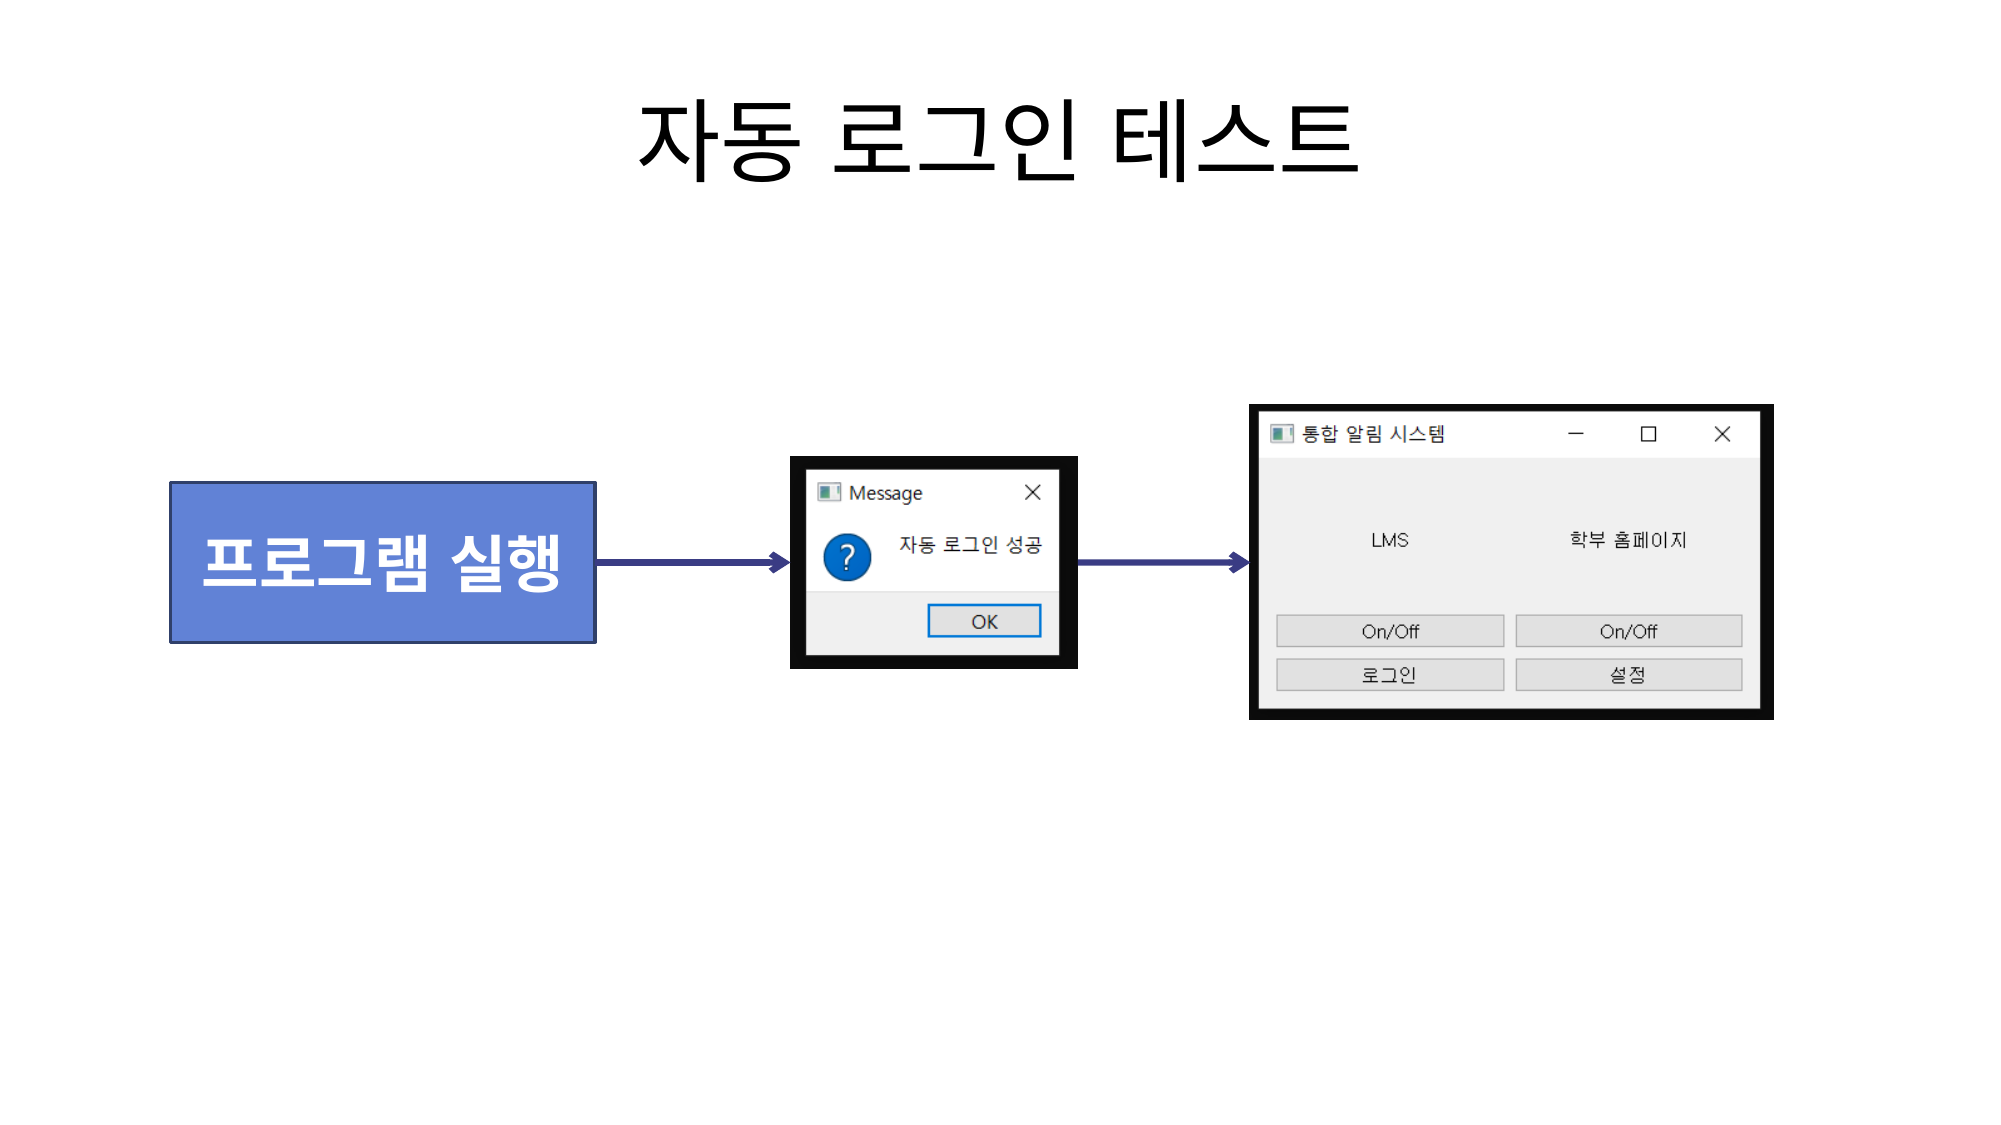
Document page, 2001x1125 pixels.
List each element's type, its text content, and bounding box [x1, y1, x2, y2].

picture [789, 455, 1079, 670]
text_box 프로그램 실행 [169, 481, 597, 644]
picture [1248, 404, 1774, 721]
title 자동 로그인 테스트 [99, 45, 1900, 233]
